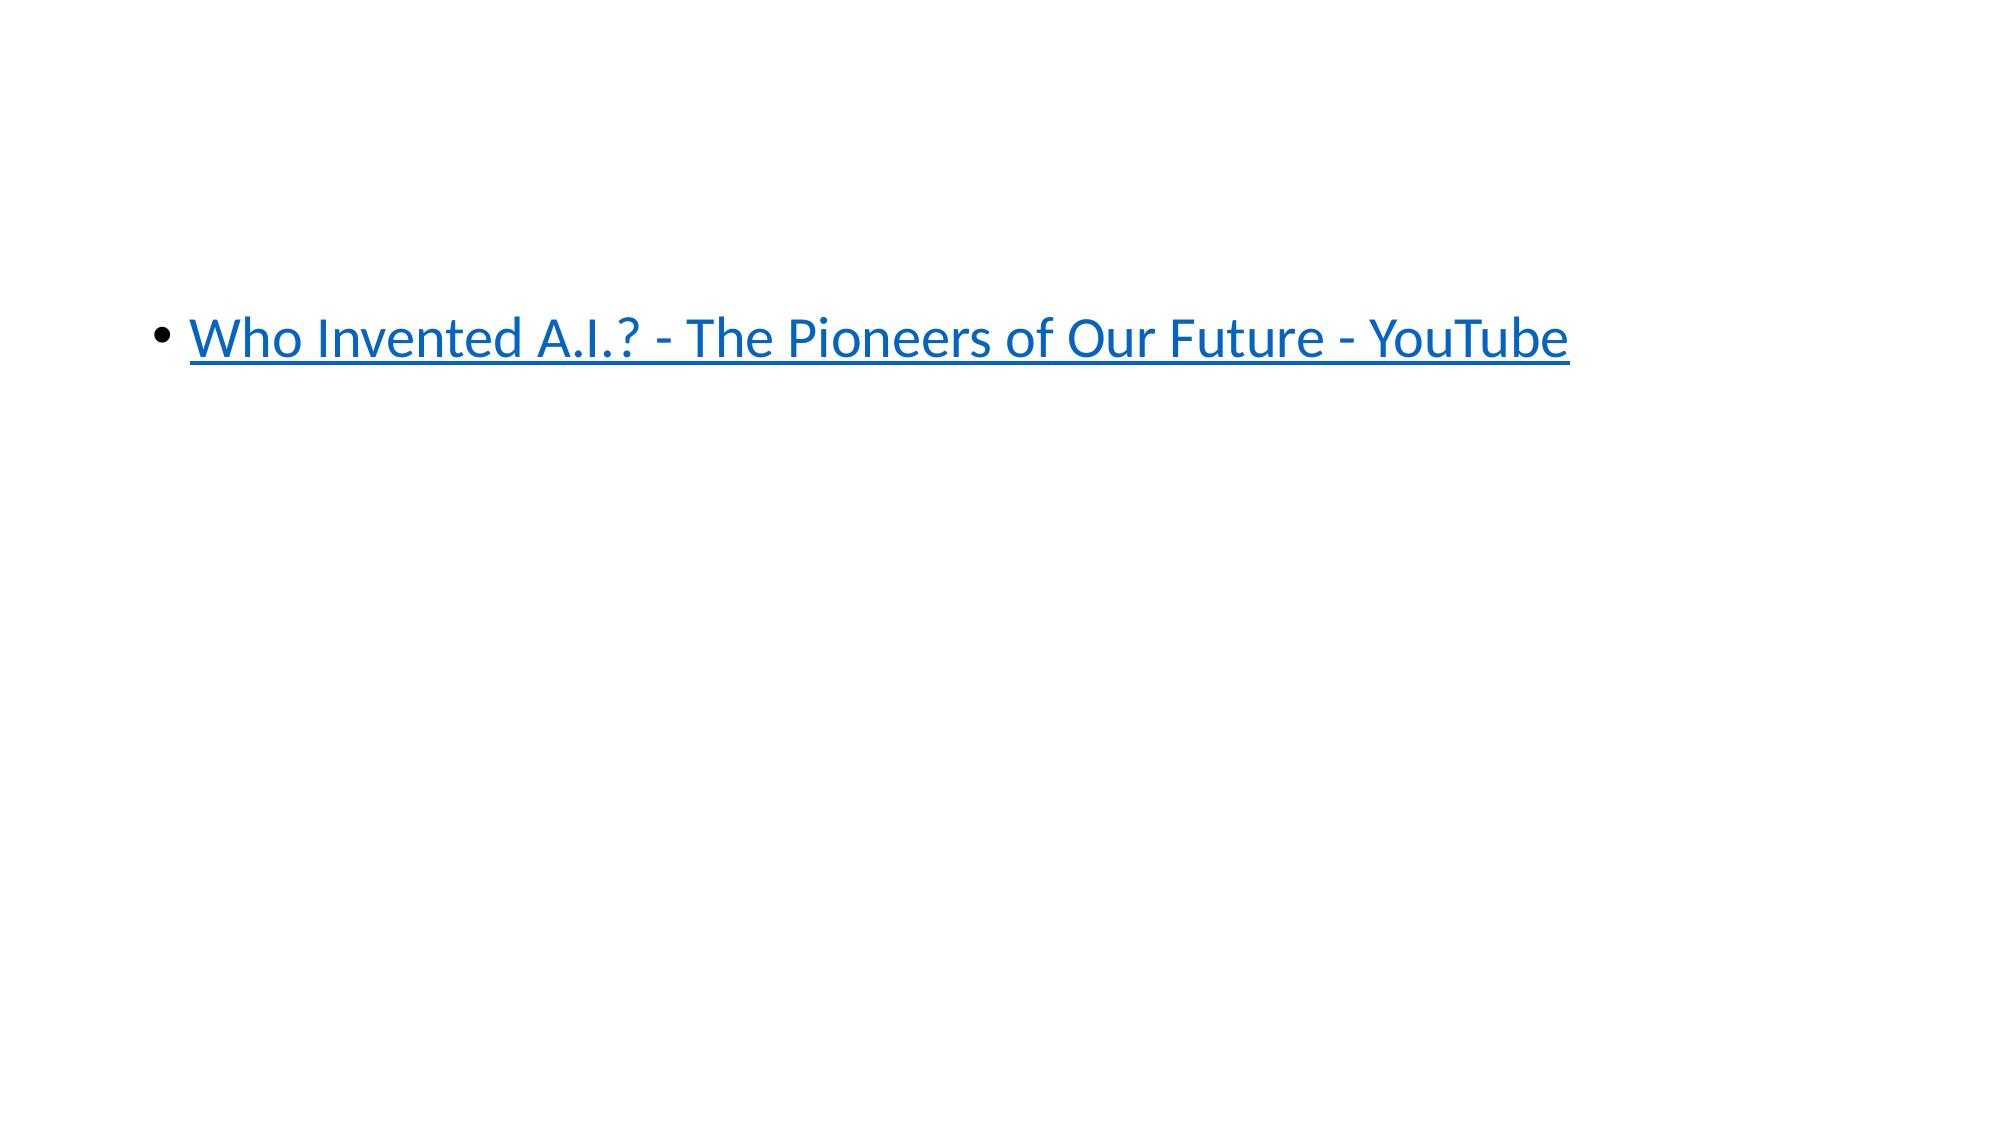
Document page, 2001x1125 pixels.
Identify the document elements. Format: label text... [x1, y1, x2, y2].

list Who Invented A.I.? - The Pioneers of Our Future - YouTube [137, 299, 1863, 1014]
